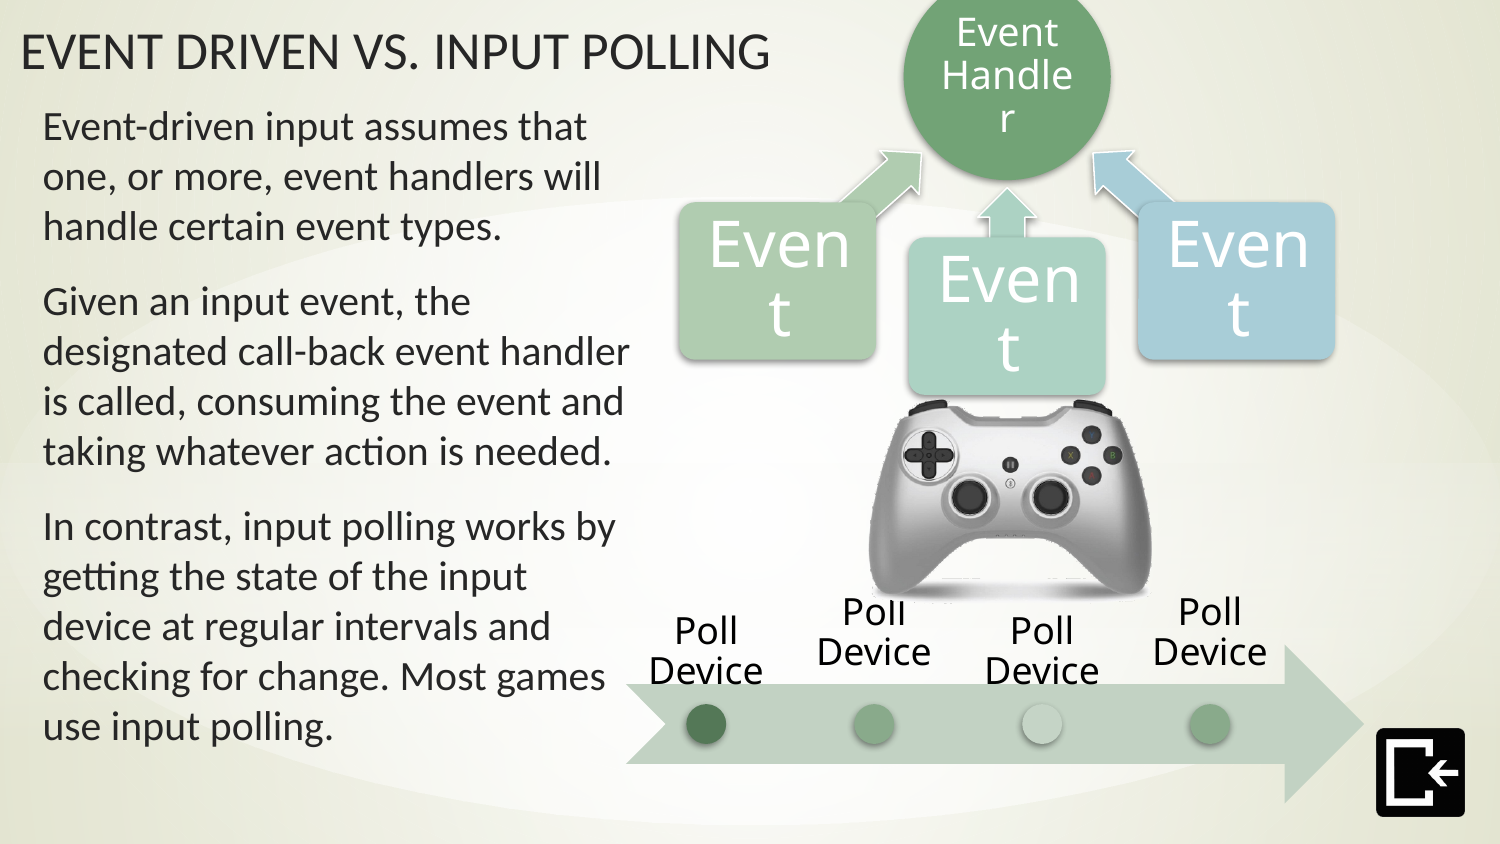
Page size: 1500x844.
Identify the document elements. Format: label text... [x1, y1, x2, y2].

picture [1376, 728, 1465, 817]
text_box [625, 524, 1365, 844]
picture [867, 399, 1152, 604]
text_box Event-driven input assumes that one, or more, event handlers will handle certain event types. Given an input event, the designated call-back event handler is called, consuming the event and taking whatever action is needed. In contrast, input polling works by getting the state of the input device at regular intervals and checking for change. Most games use input polling. [27, 91, 656, 756]
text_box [678, 0, 1336, 442]
